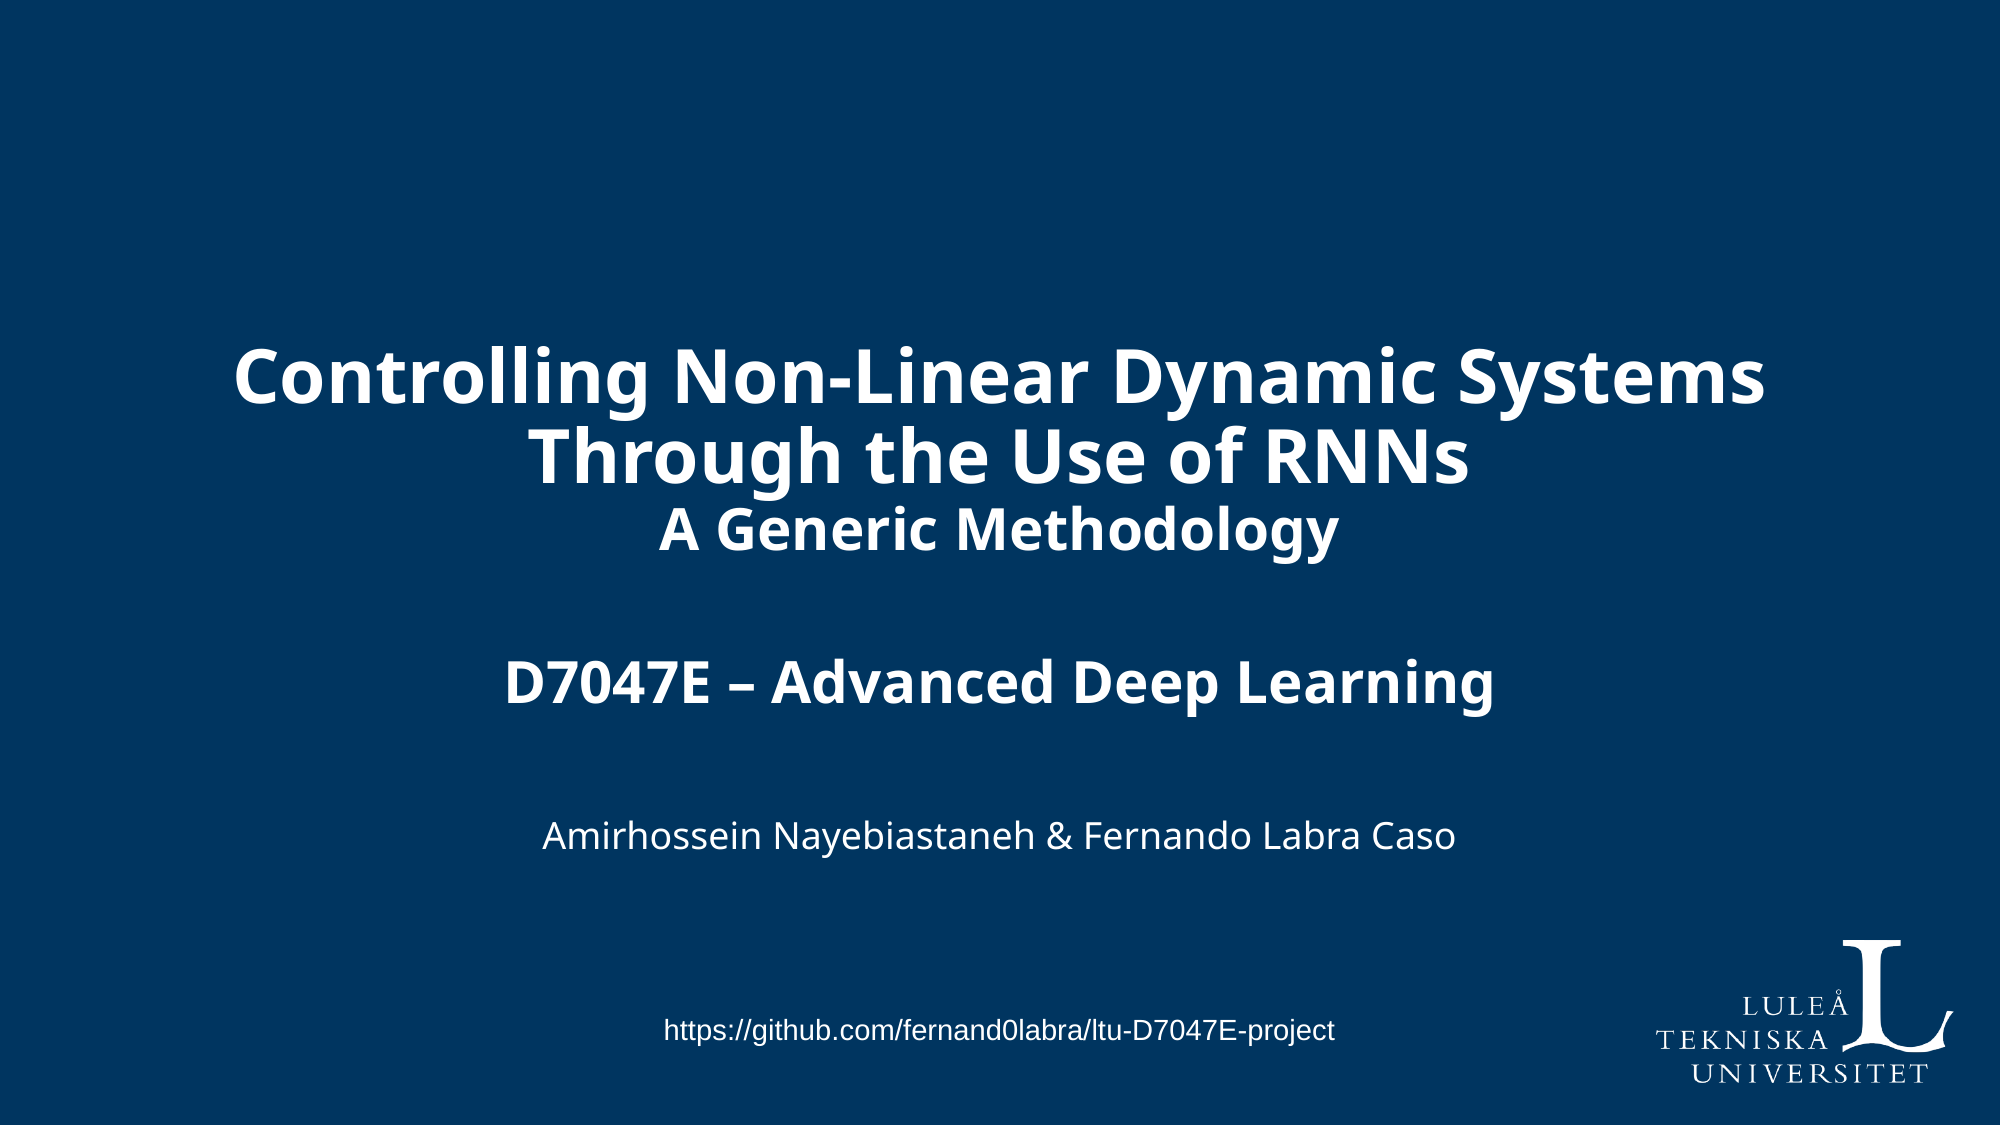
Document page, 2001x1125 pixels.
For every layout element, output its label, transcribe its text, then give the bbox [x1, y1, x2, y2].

title Controlling Non-Linear Dynamic Systems Through the Use of RNNs A Generic Methodology D7047E – Advanced Deep Learning [208, 305, 1792, 717]
picture [1750, 940, 1954, 1083]
subtitle Amirhossein Nayebiastaneh & Fernando Labra Caso https://github.com/fernand0labra/ltu-D7047E-project [249, 817, 1750, 1125]
